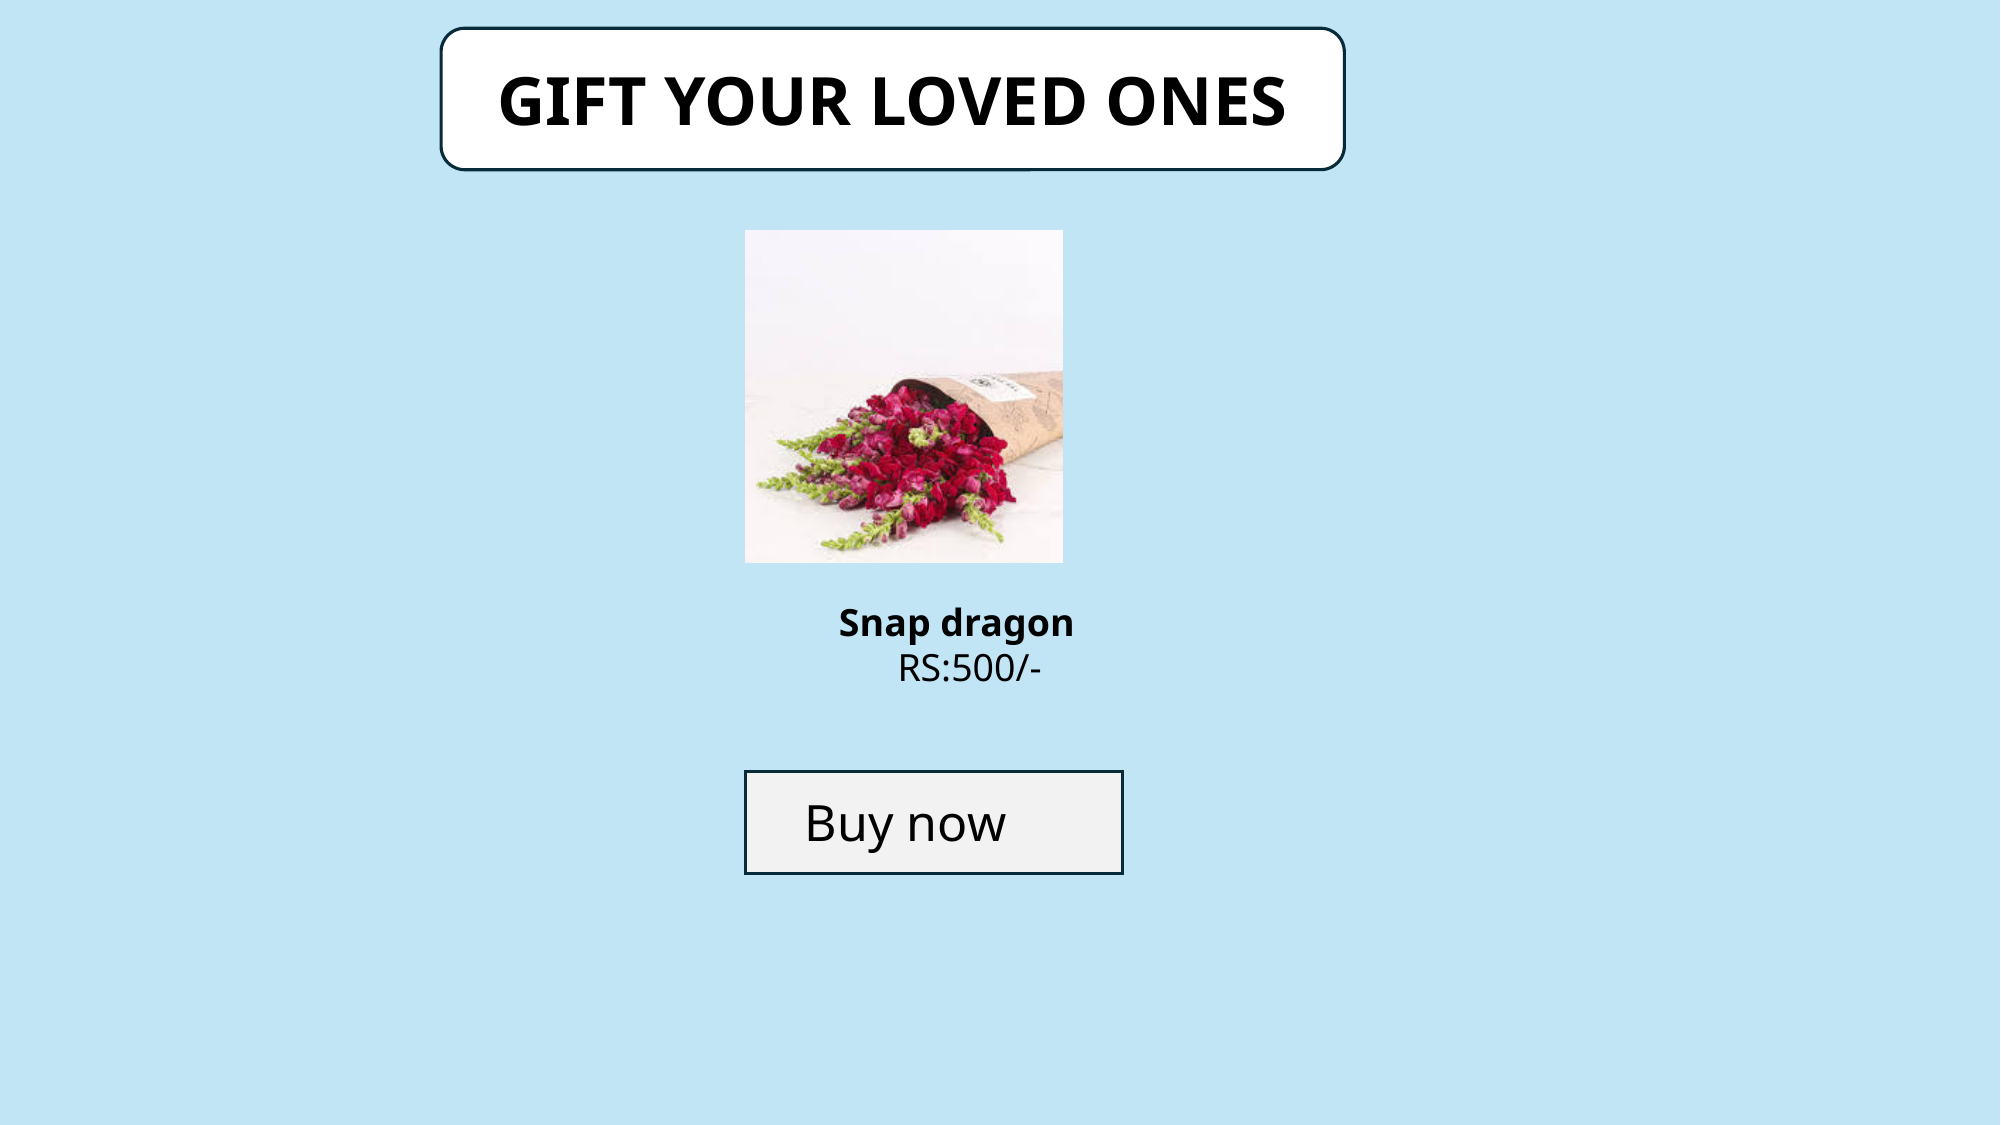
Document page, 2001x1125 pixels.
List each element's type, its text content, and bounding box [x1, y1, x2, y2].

text_box [744, 770, 1124, 875]
text_box Buy now [790, 784, 1078, 860]
text_box GIFT YOUR LOVED ONES [439, 26, 1346, 172]
picture [744, 229, 1063, 563]
text_box Snap dragon RS:500/- [609, 591, 1283, 696]
